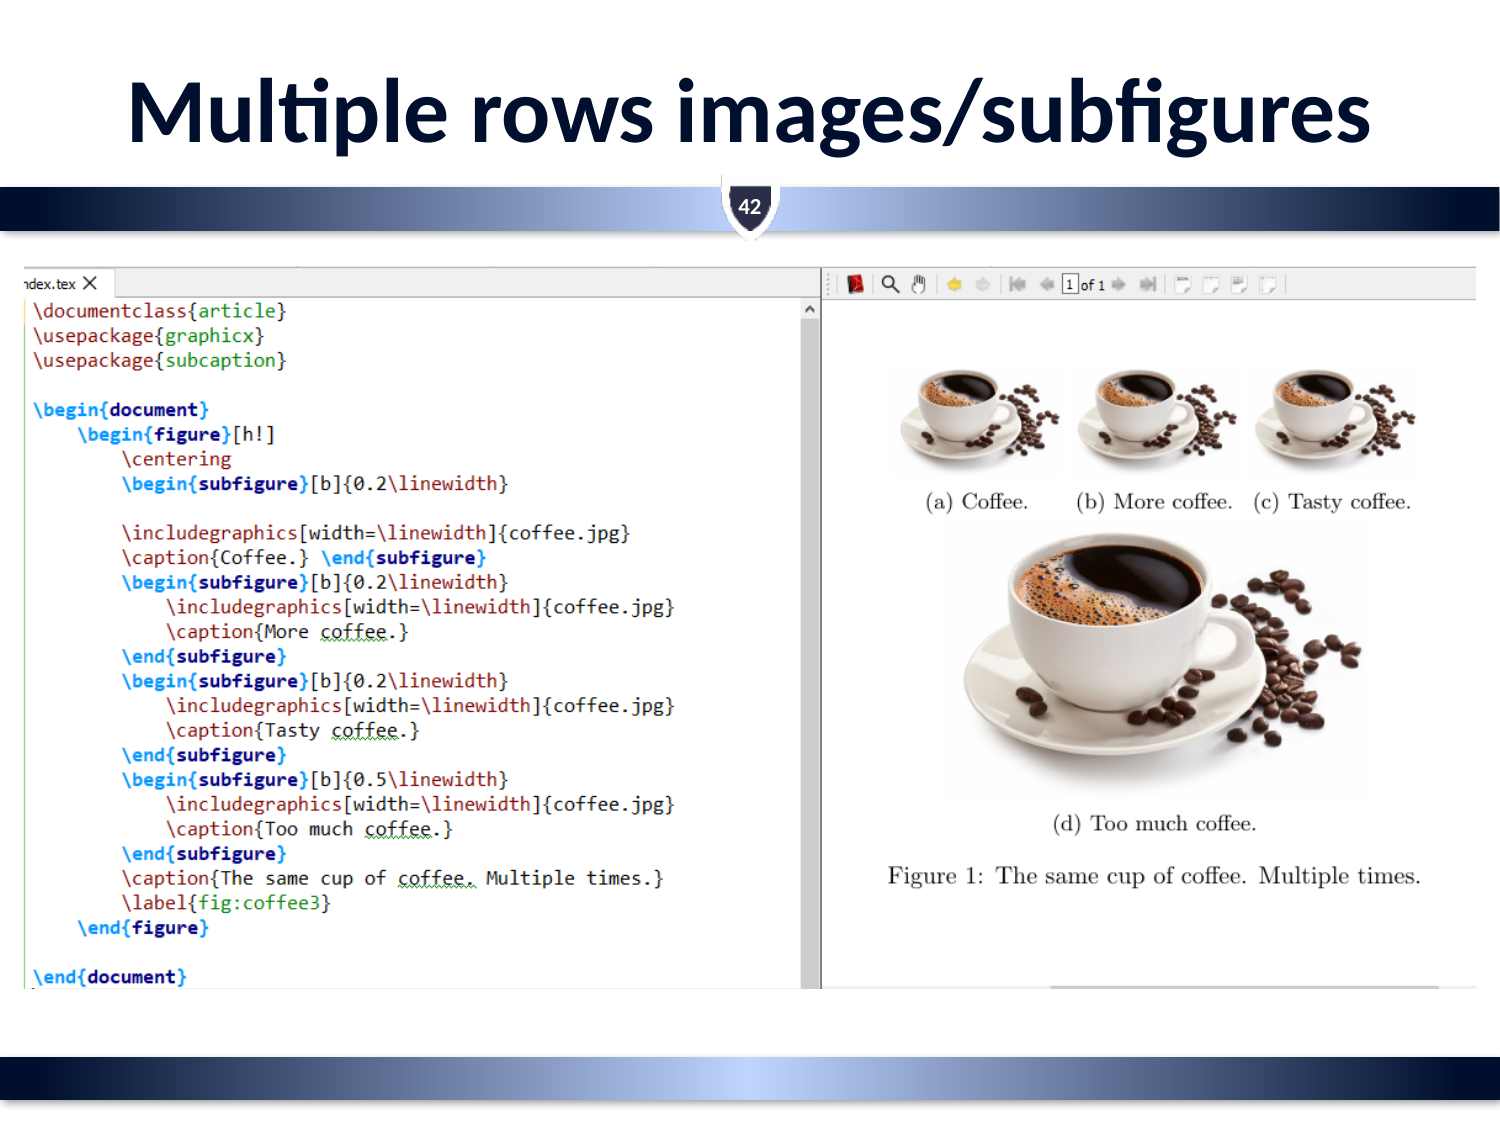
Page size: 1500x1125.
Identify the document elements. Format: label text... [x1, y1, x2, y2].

picture [720, 235, 780, 242]
title Multiple rows images/subfigures [75, 12, 1425, 200]
slide_number 42 [718, 174, 782, 235]
picture [23, 266, 1477, 989]
